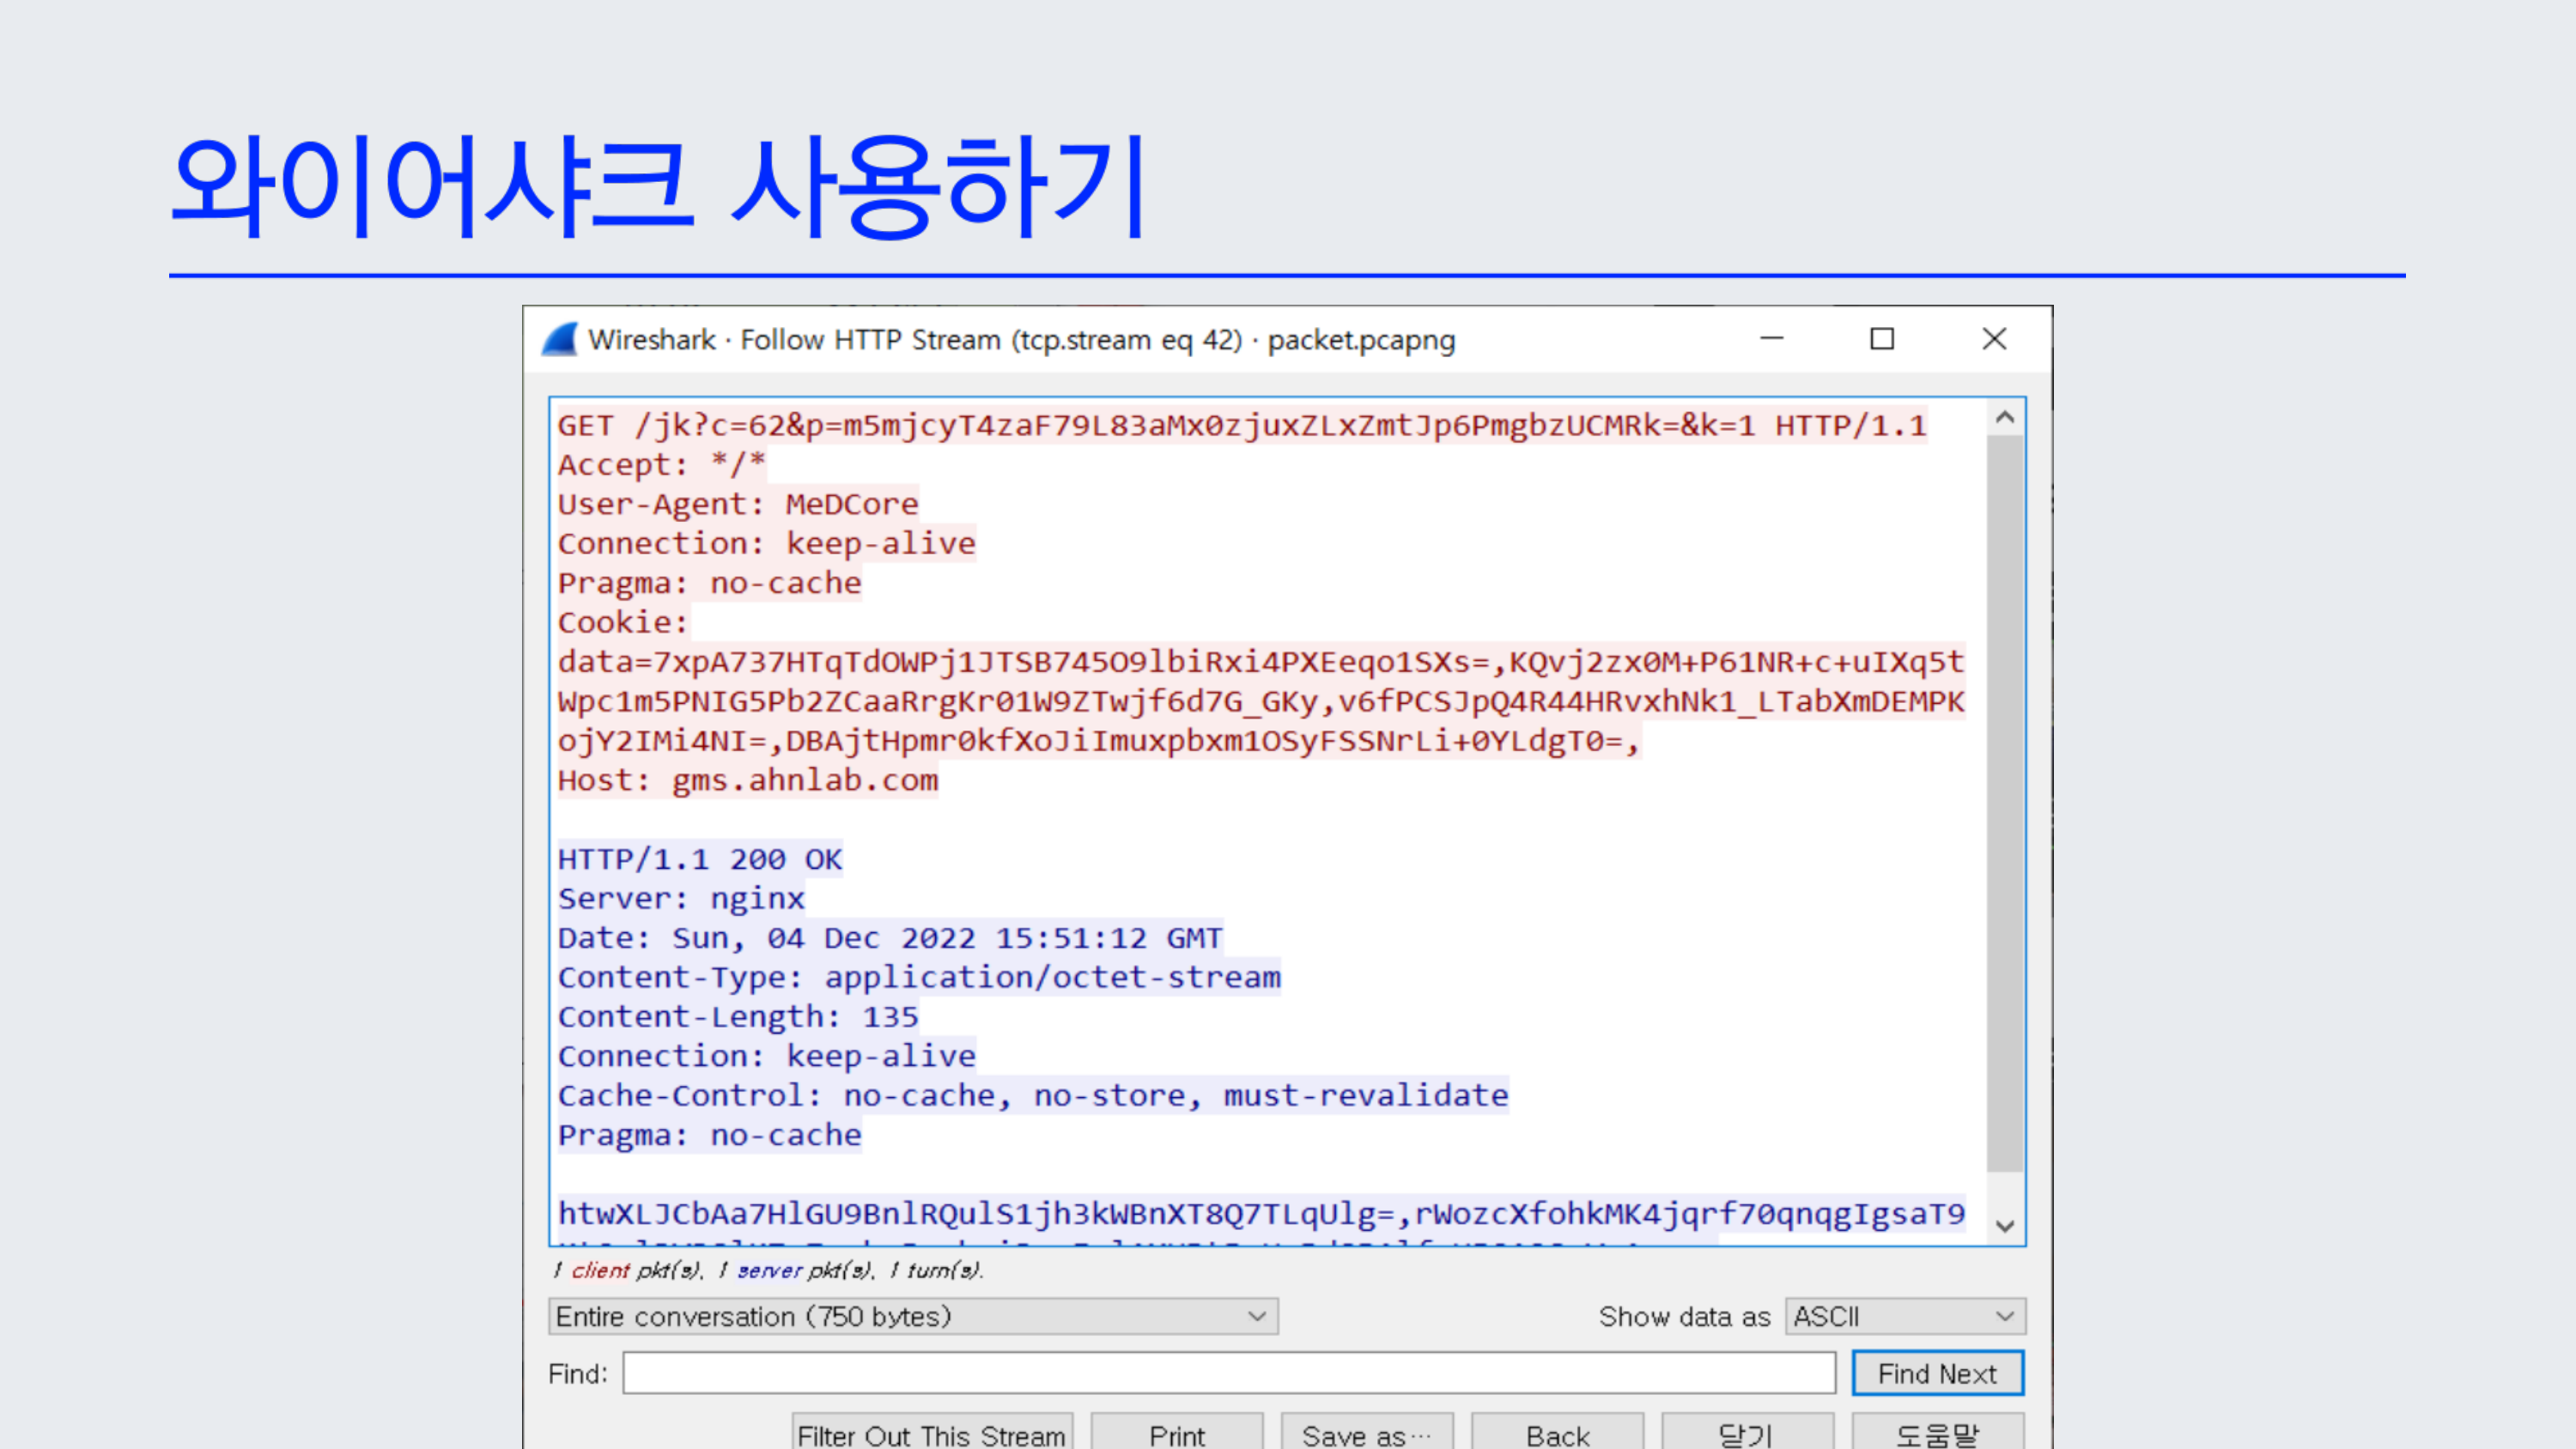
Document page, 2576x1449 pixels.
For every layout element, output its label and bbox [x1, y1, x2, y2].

text_box [169, 267, 2406, 286]
text_box [521, 305, 2054, 1449]
picture [152, 91, 1206, 297]
